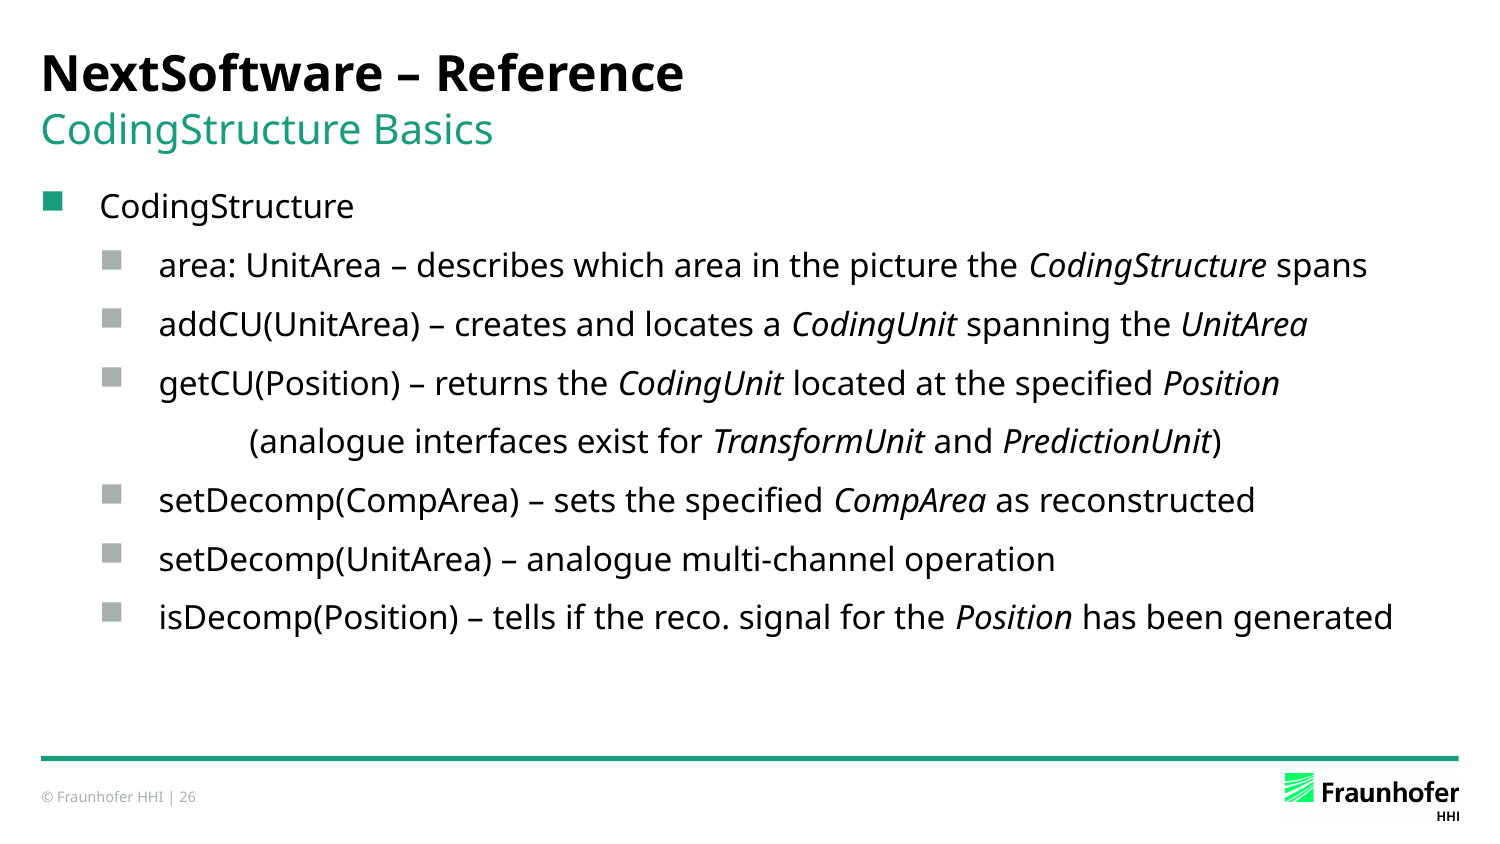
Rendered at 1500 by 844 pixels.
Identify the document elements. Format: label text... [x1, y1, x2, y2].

picture [1285, 773, 1459, 821]
list CodingStructure Basics [40, 102, 1458, 164]
list CodingStructure area: UnitArea – describes which area in the picture the CodingStructure spans addCU(UnitArea) – creates and locates a CodingUnit spanning the UnitArea getCU(Position) – returns the CodingUnit located at the specified Position (analogue interfaces exist for TransformUnit and PredictionUnit) setDecomp(CompArea) – sets the specified CompArea as reconstructed setDecomp(UnitArea) – analogue multi-channel operation isDecomp(Position) – tells if the reco. signal for the Position has been generated [40, 185, 1458, 741]
title NextSoftware – Reference [40, 41, 1458, 102]
